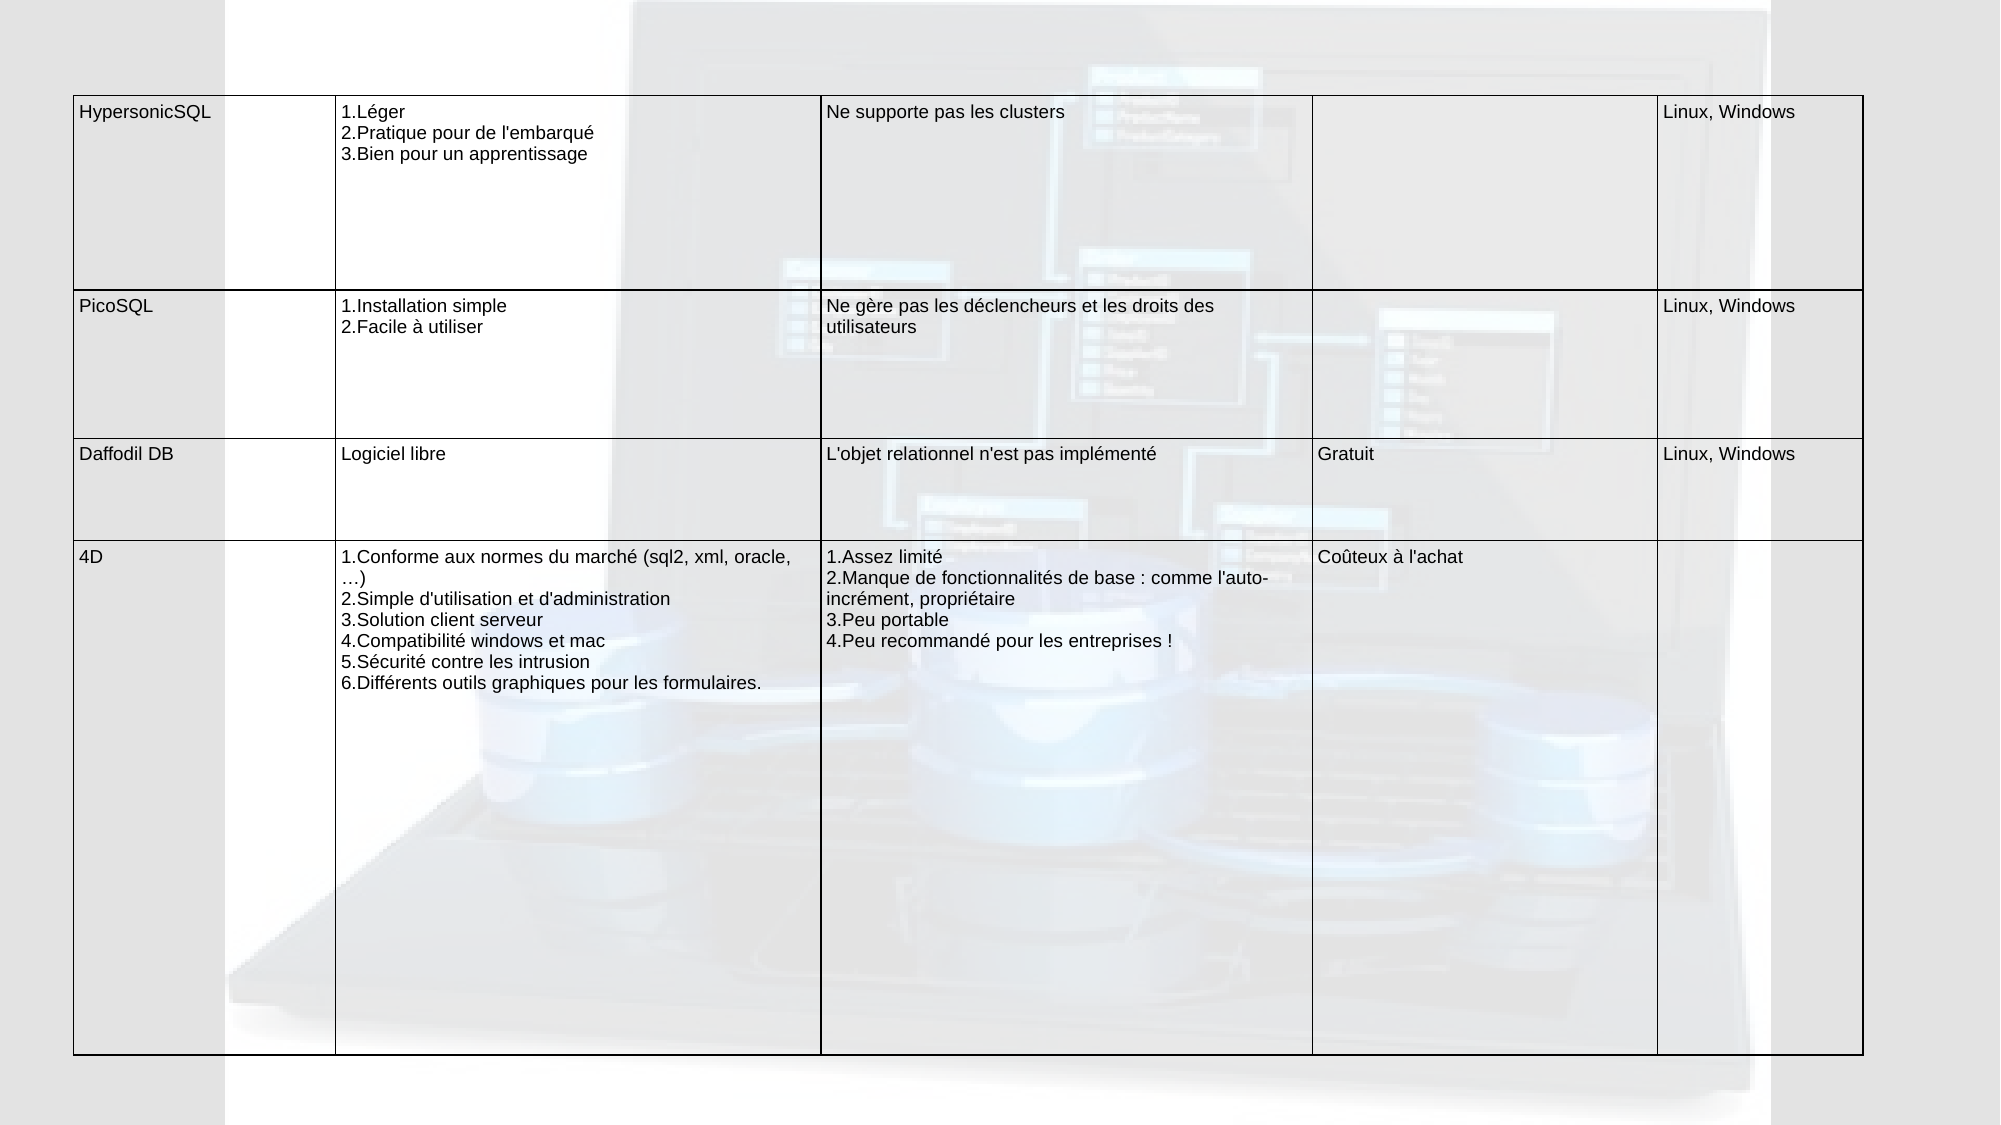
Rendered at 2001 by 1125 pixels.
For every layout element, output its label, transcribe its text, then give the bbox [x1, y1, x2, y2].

table_header Ne supporte pas les clusters [822, 102, 1312, 289]
table_cell Logiciel libre [336, 439, 820, 540]
table_cell Ne gère pas les déclencheurs et les droits des utilisateurs [822, 291, 1312, 438]
table_cell Installation simple Facile à utiliser [336, 291, 820, 438]
table_cell Linux, Windows [1658, 291, 1862, 438]
table_cell [1313, 291, 1657, 438]
table_cell L'objet relationnel n'est pas implémenté [822, 439, 1312, 540]
table_cell Daffodil DB [74, 439, 335, 540]
table_cell 4D [74, 541, 335, 1054]
table_cell Gratuit [1313, 439, 1657, 540]
table_header Linux, Windows [1658, 102, 1862, 289]
table_cell Conforme aux normes du marché (sql2, xml, oracle, …) Simple d'utilisation et d'administration Solution client serveur Compatibilité windows et mac Sécurité contre les intrusion Différents outils graphiques pour les formulaires. [336, 541, 820, 1054]
table_cell Coûteux à l'achat [1313, 541, 1657, 1054]
table_cell [1658, 541, 1862, 1054]
table_cell Assez limité Manque de fonctionnalités de base : comme l'auto-incrément, propriétaire Peu portable Peu recommandé pour les entreprises ! [822, 541, 1312, 1054]
table_header HypersonicSQL [74, 102, 335, 289]
table_header Léger Pratique pour de l'embarqué Bien pour un apprentissage [336, 102, 820, 289]
table_cell Linux, Windows [1658, 439, 1862, 540]
text_box [0, 0, 2000, 102]
table_cell PicoSQL [74, 291, 335, 438]
table_header [1313, 102, 1657, 289]
